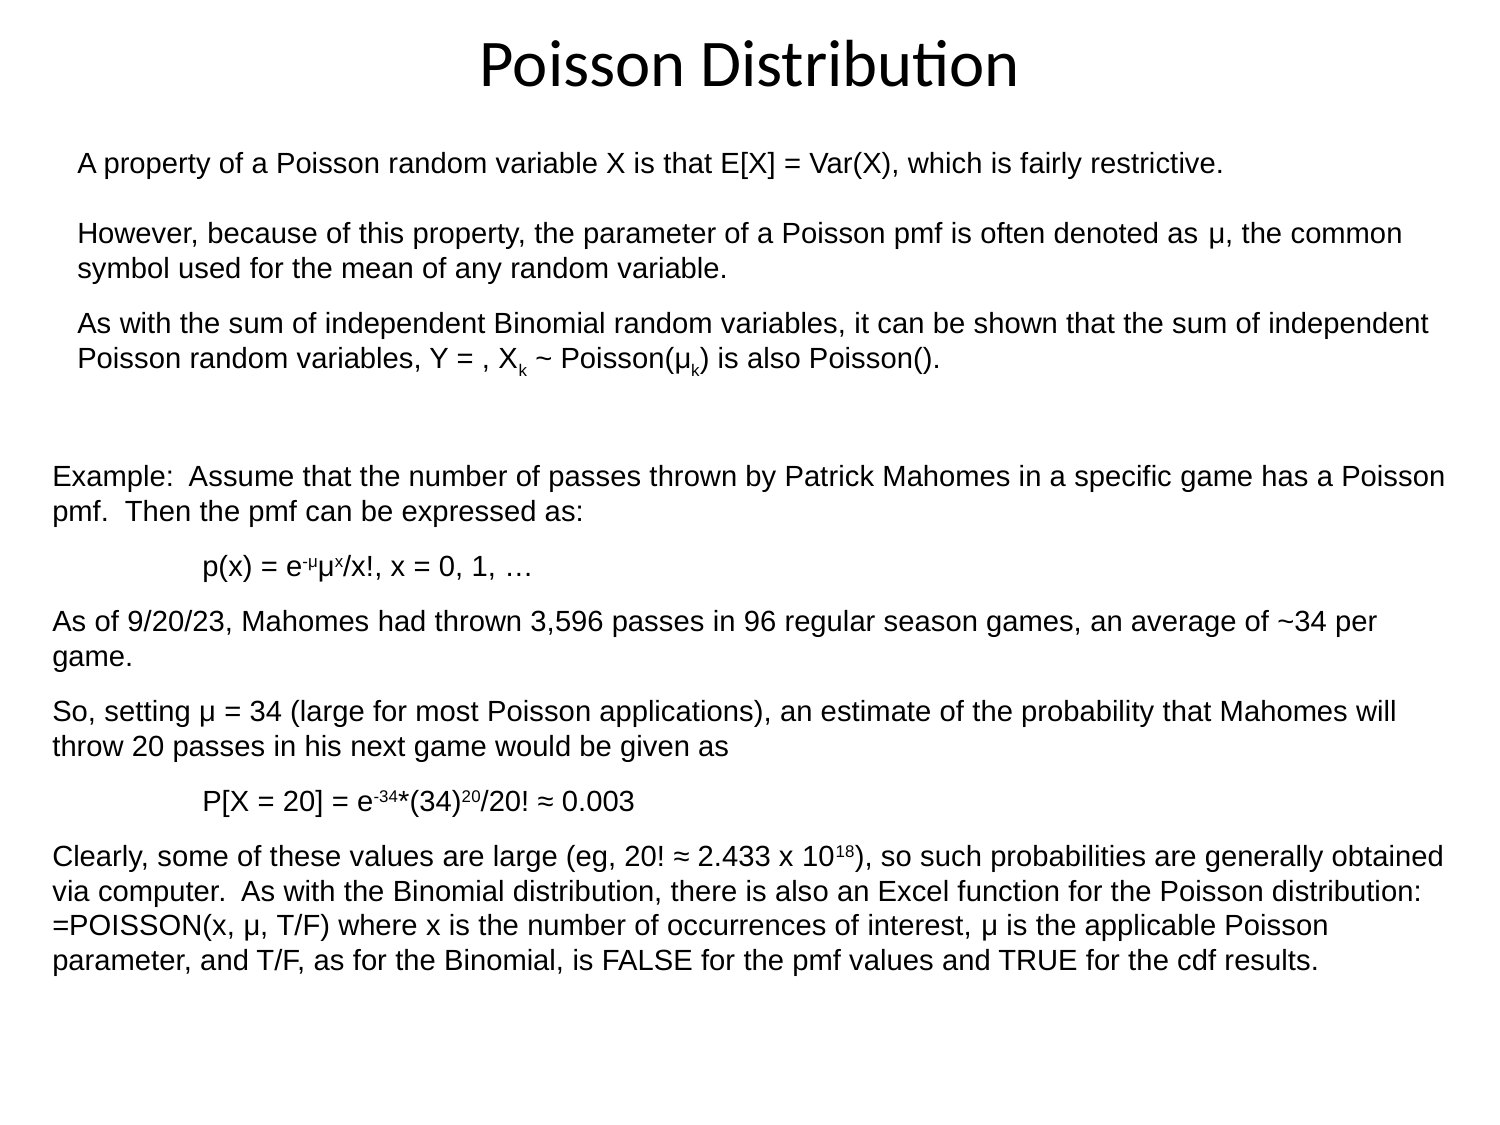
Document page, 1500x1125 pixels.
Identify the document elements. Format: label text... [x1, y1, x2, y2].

text_box Example: Assume that the number of passes thrown by Patrick Mahomes in a specific game has a Poisson pmf. Then the pmf can be expressed as: p(x) = e-μμx/x!, x = 0, 1, … As of 9/20/23, Mahomes had thrown 3,596 passes in 96 regular season games, an average of ~34 per game. So, setting μ = 34 (large for most Poisson applications), an estimate of the probability that Mahomes will throw 20 passes in his next game would be given as P[X = 20] = e-34*(34)20/20! ≈ 0.003 Clearly, some of these values are large (eg, 20! ≈ 2.433 x 1018), so such probabilities are generally obtained via computer. As with the Binomial distribution, there is also an Excel function for the Poisson distribution: =POISSON(x, μ, T/F) where x is the number of occurrences of interest, μ is the applicable Poisson parameter, and T/F, as for the Binomial, is FALSE for the pmf values and TRUE for the cdf results. [37, 449, 1475, 984]
text_box Poisson Distribution [74, 12, 1425, 113]
